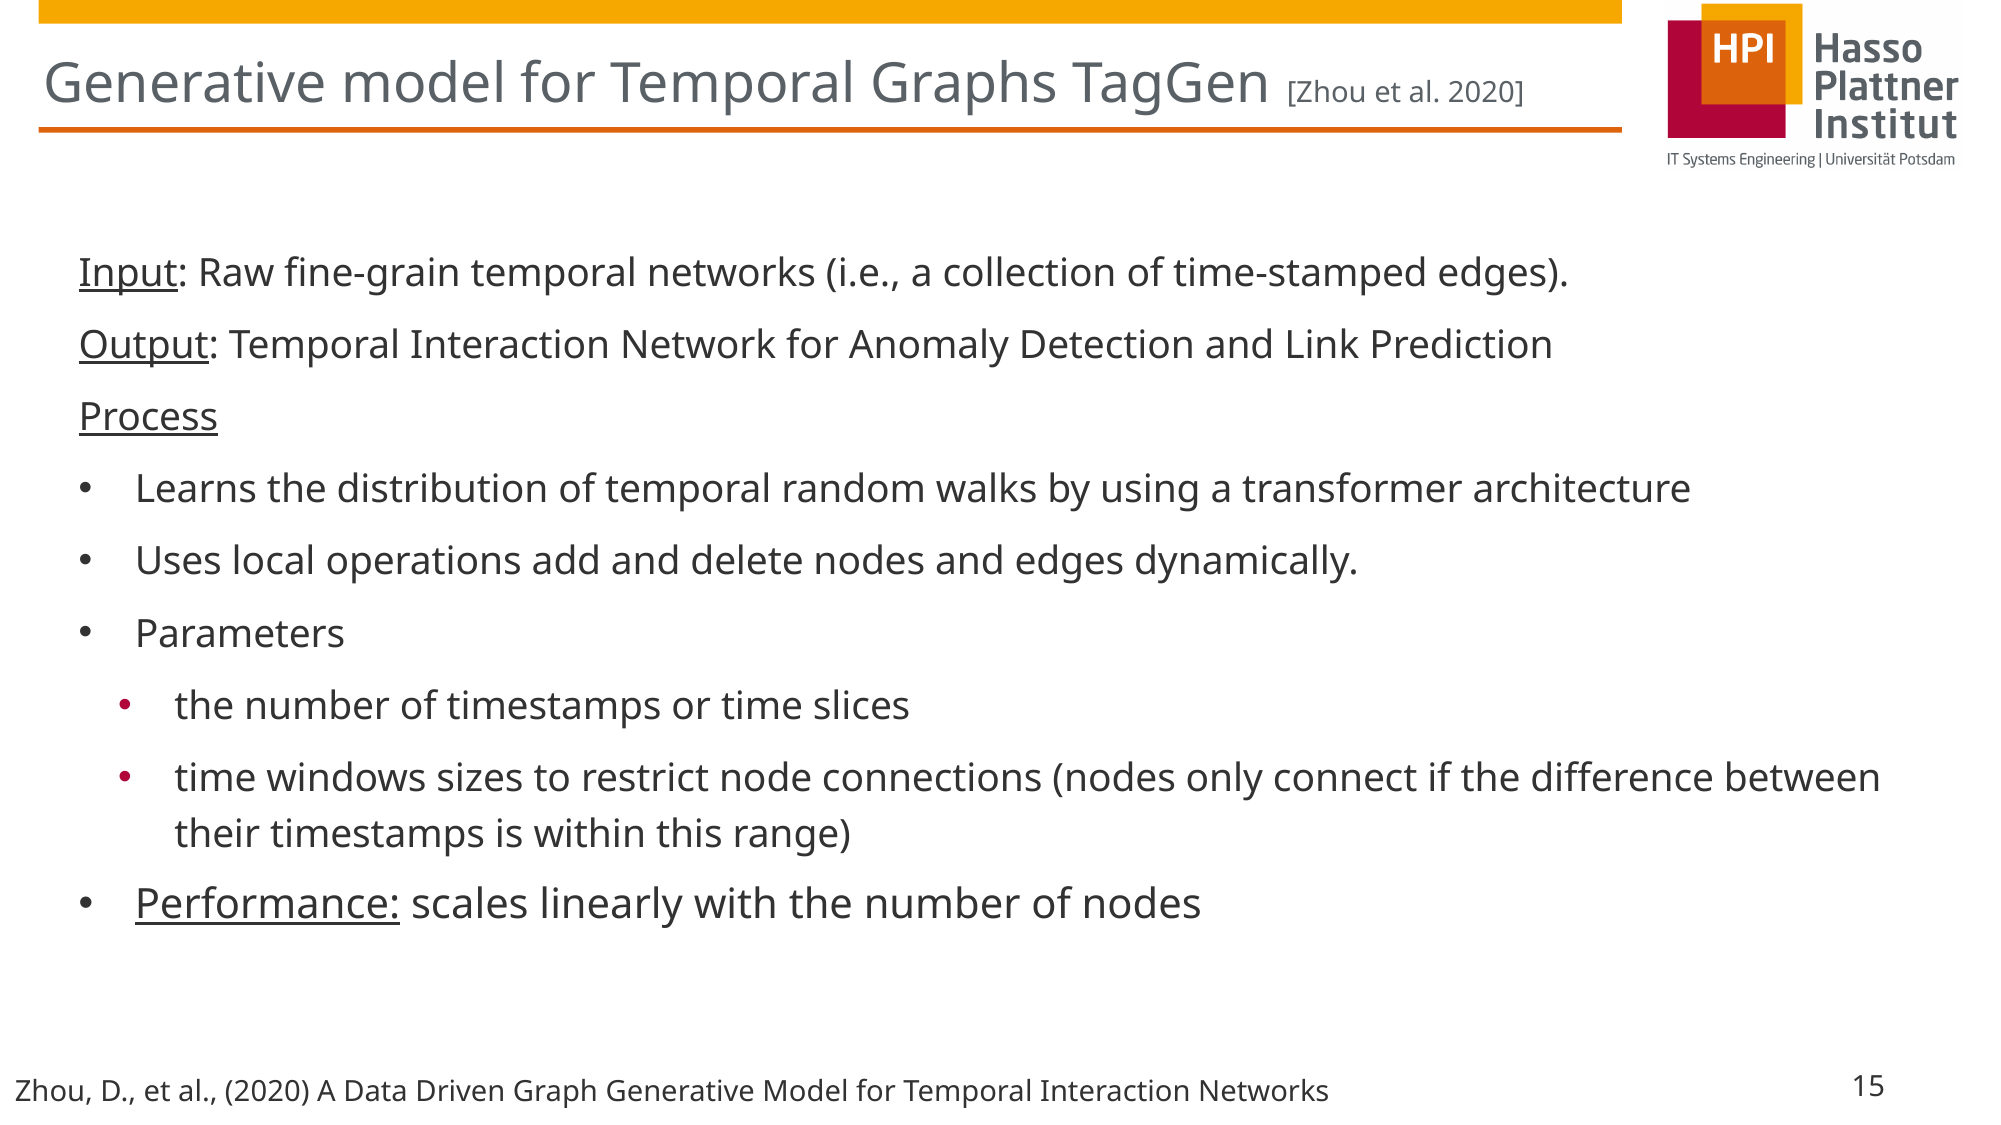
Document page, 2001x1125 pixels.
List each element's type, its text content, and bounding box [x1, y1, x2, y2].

slide_number 15 [1834, 1064, 1961, 1107]
title Generative model for Temporal Graphs TagGen [Zhou et al. 2020] [43, 23, 1732, 115]
text_box Zhou, D., et al., (2020) A Data Driven Graph Generative Model for Temporal Interaction Networks [0, 1065, 1519, 1115]
list Input: Raw fine-grain temporal networks (i.e., a collection of time-stamped edges). Output: Temporal Interaction Network for Anomaly Detection and Link Prediction Process Learns the distribution of temporal random walks by using a transformer architecture Uses local operations add and delete nodes and edges dynamically. Parameters the number of timestamps or time slices time windows sizes to restrict node connections (nodes only connect if the difference between their timestamps is within this range) Performance: scales linearly with the number of nodes [78, 238, 1961, 1009]
picture [1664, 0, 1965, 170]
